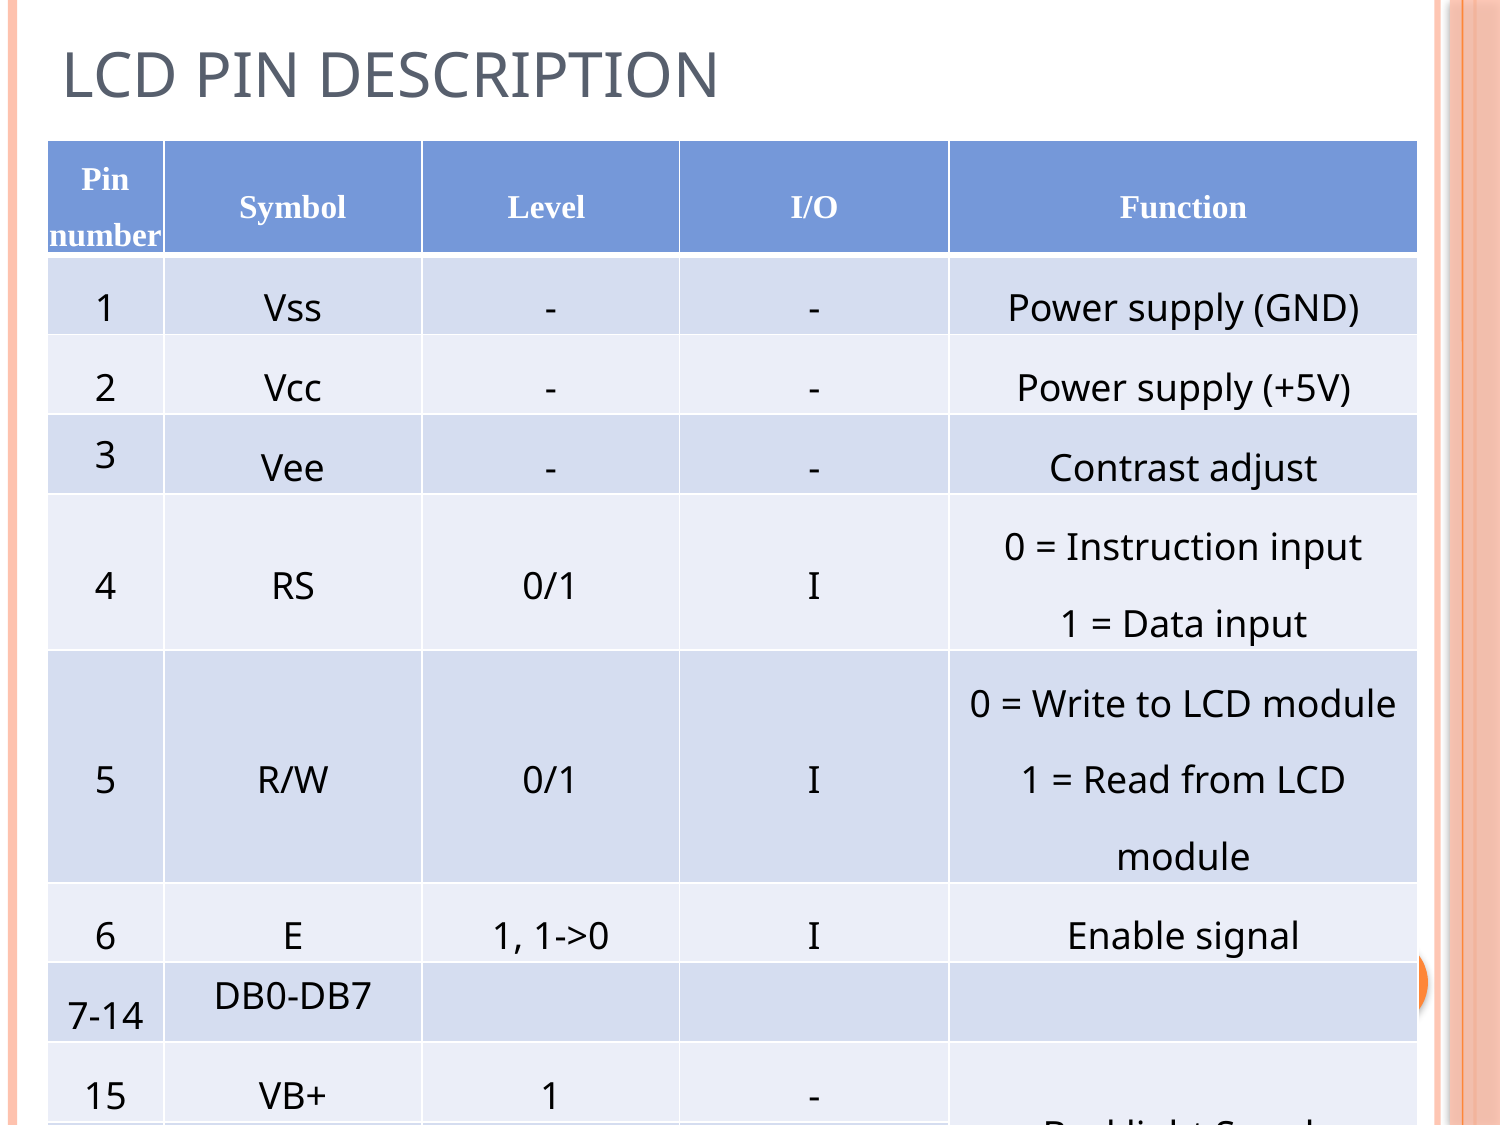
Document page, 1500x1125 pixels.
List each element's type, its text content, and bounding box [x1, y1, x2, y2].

table_cell I [680, 884, 948, 961]
table_cell 0 = Instruction input 1 = Data input [950, 495, 1417, 649]
table_cell - [423, 335, 679, 413]
table_cell Vcc [165, 335, 421, 413]
table_cell Enable signal [950, 884, 1417, 961]
table_cell - [680, 258, 948, 334]
table_cell - [680, 415, 948, 493]
table_cell I [680, 495, 948, 649]
title LCD pin description [46, 0, 1272, 118]
table_cell 0 = Write to LCD module 1 = Read from LCD module [950, 651, 1417, 882]
table_cell Power supply (GND) [950, 258, 1417, 334]
table_cell 6 [48, 884, 163, 961]
table_cell E [165, 884, 421, 961]
table_cell Vss [165, 258, 421, 334]
table_cell I [680, 651, 948, 882]
table_header Pin number [48, 141, 163, 252]
table_cell VB+ [165, 1043, 421, 1121]
table_cell 2 [48, 335, 163, 413]
table_cell [423, 963, 679, 1041]
table_cell - [680, 1043, 948, 1121]
table_cell [680, 963, 948, 1041]
table_cell - [423, 415, 679, 493]
table_cell Backlight Supply [950, 1043, 1417, 1125]
table_cell Vee [165, 415, 421, 493]
table_header Level [423, 141, 679, 252]
table_header Function [950, 141, 1417, 252]
table_cell 7-14 [48, 963, 163, 1041]
table_cell 15 [48, 1043, 163, 1121]
table_cell 0/1 [423, 495, 679, 649]
table_cell 3 [48, 415, 163, 493]
table_cell - [423, 258, 679, 334]
table_cell Power supply (+5V) [950, 335, 1417, 413]
table_cell 0/1 [423, 651, 679, 882]
table_cell 1, 1->0 [423, 884, 679, 961]
table_header I/O [680, 141, 948, 252]
table_cell Contrast adjust [950, 415, 1417, 493]
table_cell RS [165, 495, 421, 649]
table_cell DB0-DB7 [165, 963, 421, 1041]
table_cell R/W [165, 651, 421, 882]
table_cell - [680, 335, 948, 413]
table_cell 4 [48, 495, 163, 649]
table_cell 1 [423, 1043, 679, 1121]
table_cell [950, 963, 1417, 1041]
table_cell 5 [48, 651, 163, 882]
table_cell 1 [48, 258, 163, 334]
table_header Symbol [165, 141, 421, 252]
